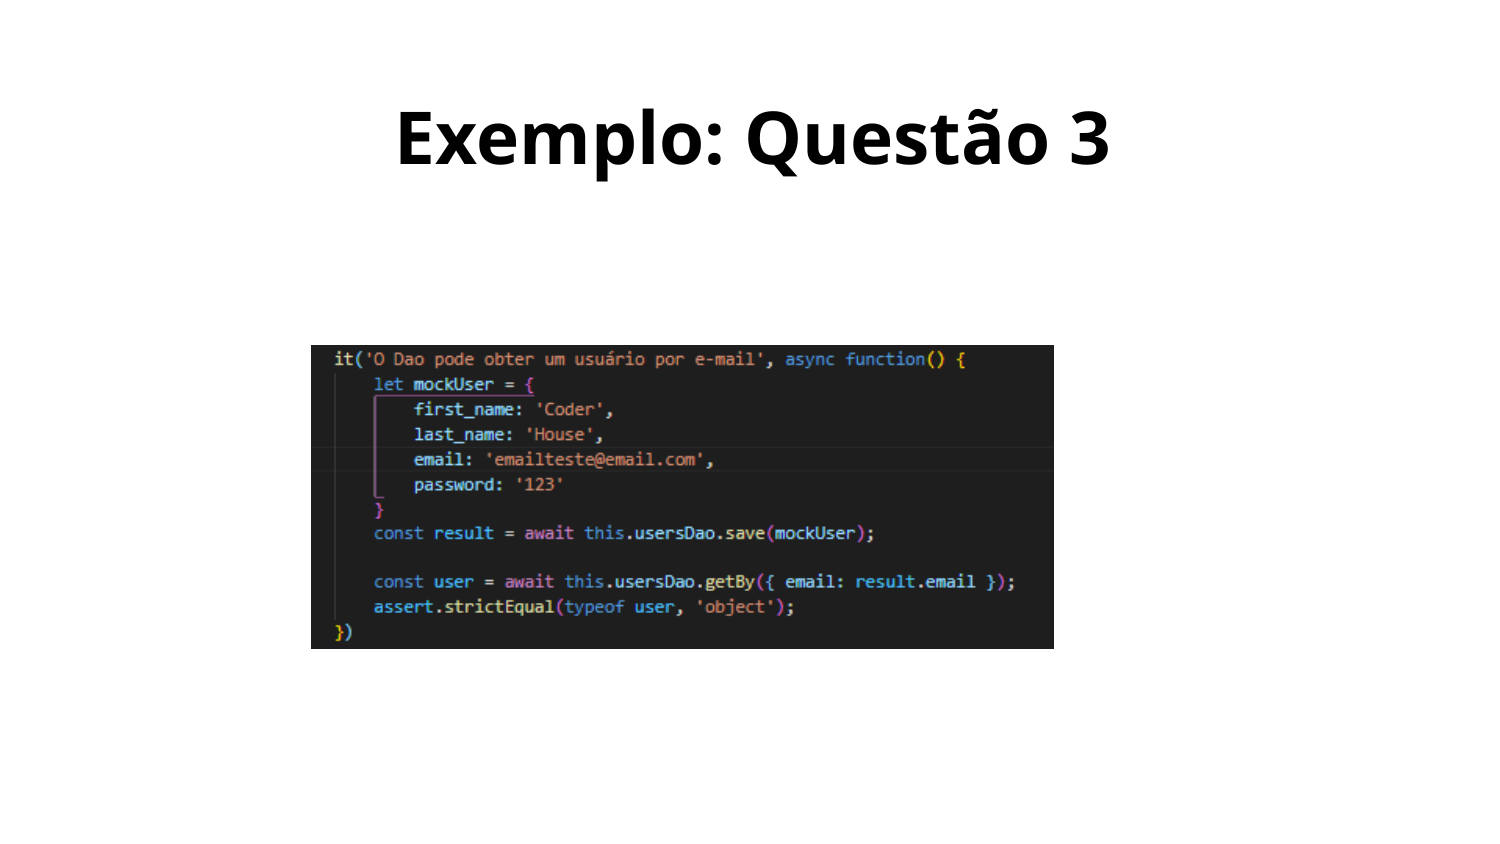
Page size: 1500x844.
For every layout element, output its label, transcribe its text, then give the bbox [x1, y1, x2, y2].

picture [311, 344, 1054, 649]
text_box Exemplo: Questão 3 [155, 76, 1352, 195]
